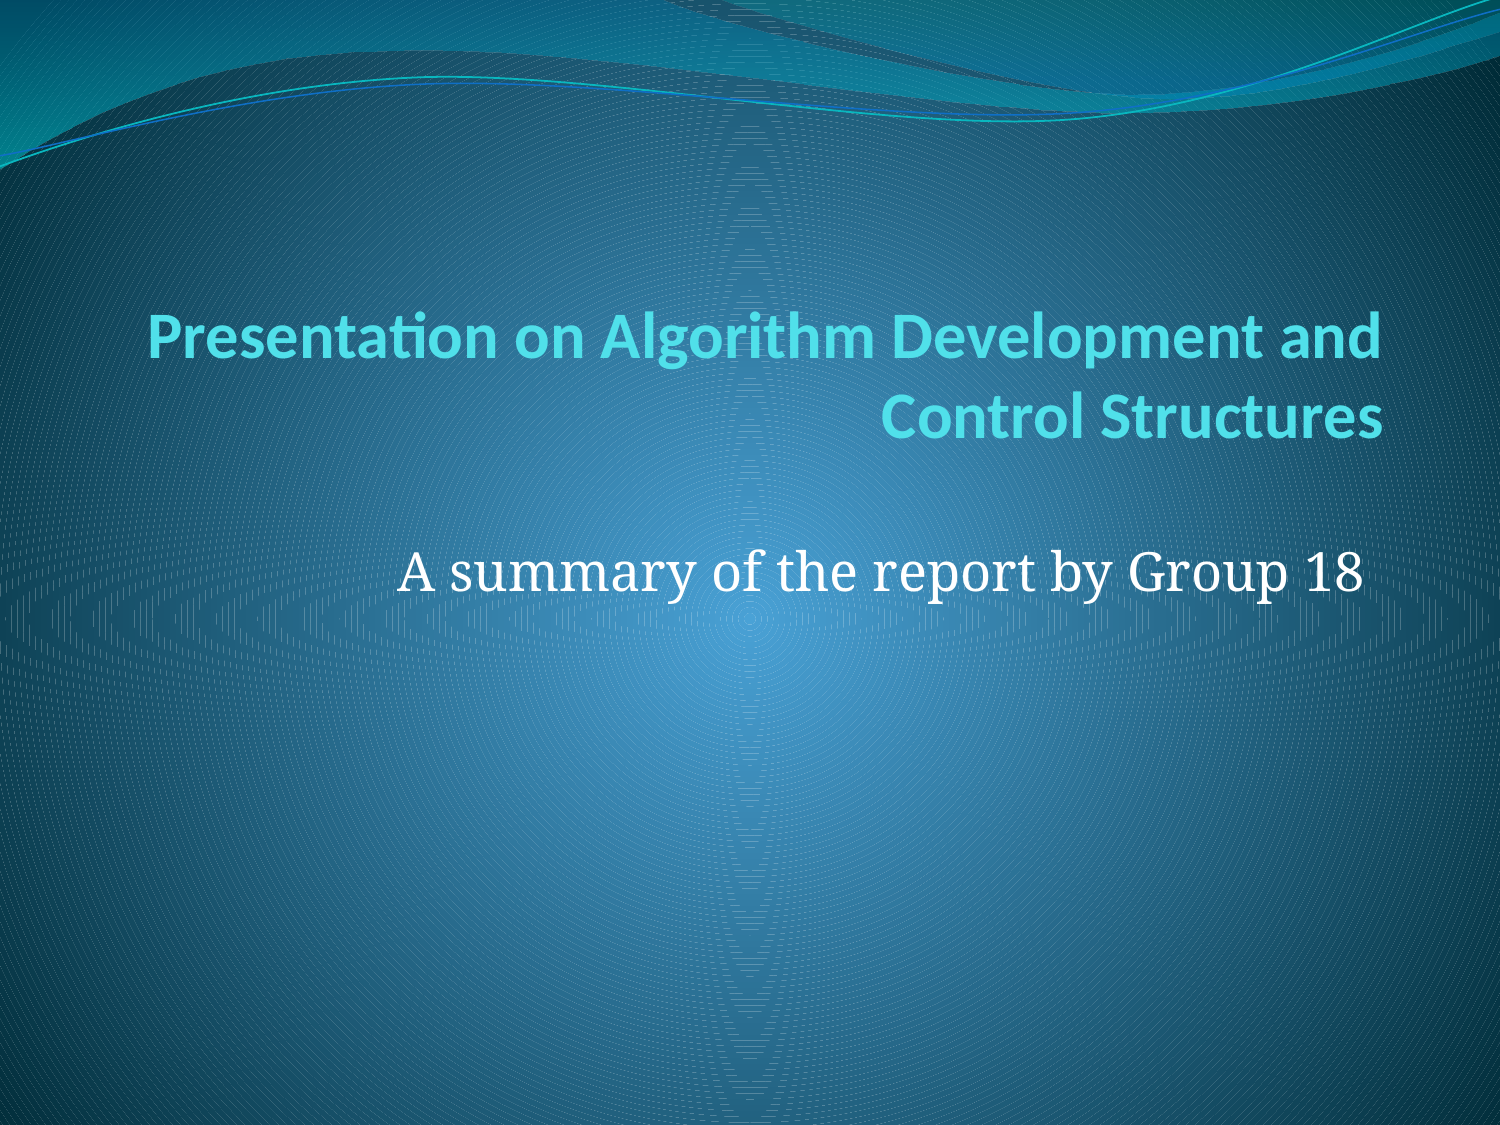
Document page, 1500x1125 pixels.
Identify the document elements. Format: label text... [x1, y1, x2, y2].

subtitle A summary of the report by Group 18 [87, 529, 1376, 818]
title Presentation on Algorithm Development and Control Structures [112, 290, 1388, 532]
